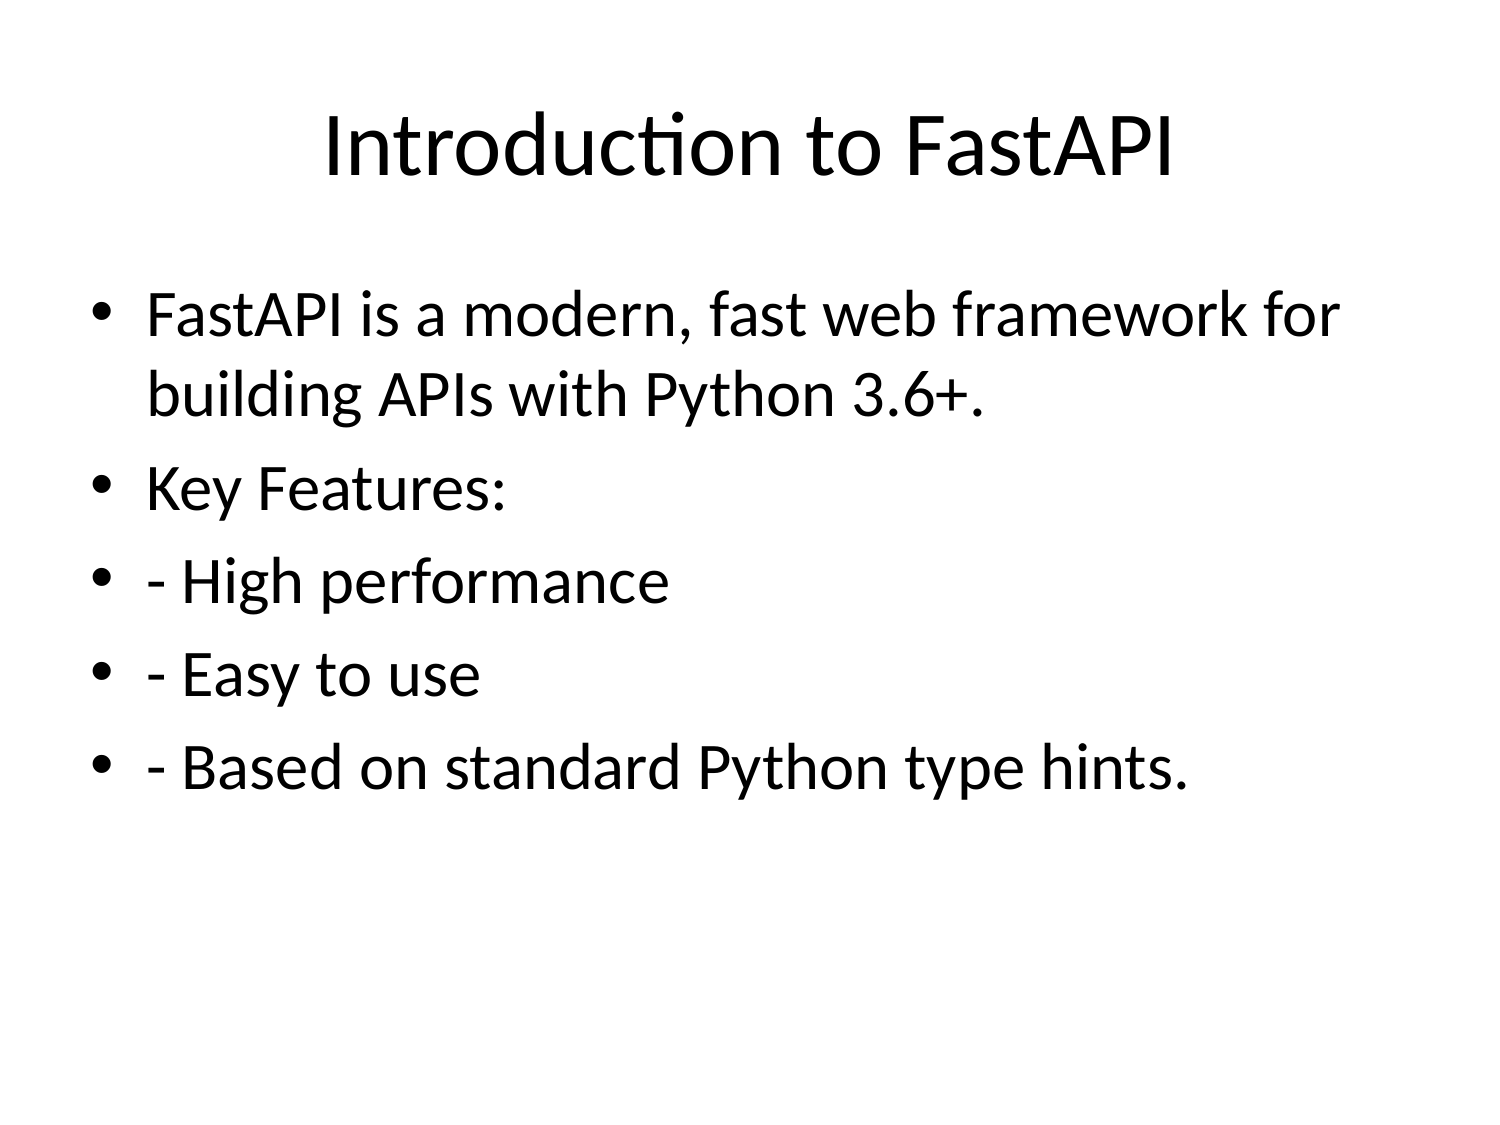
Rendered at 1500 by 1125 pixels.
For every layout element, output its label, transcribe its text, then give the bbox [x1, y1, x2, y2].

title Introduction to FastAPI [75, 45, 1425, 233]
list FastAPI is a modern, fast web framework for building APIs with Python 3.6+. Key Features: - High performance - Easy to use - Based on standard Python type hints. [75, 262, 1425, 1005]
